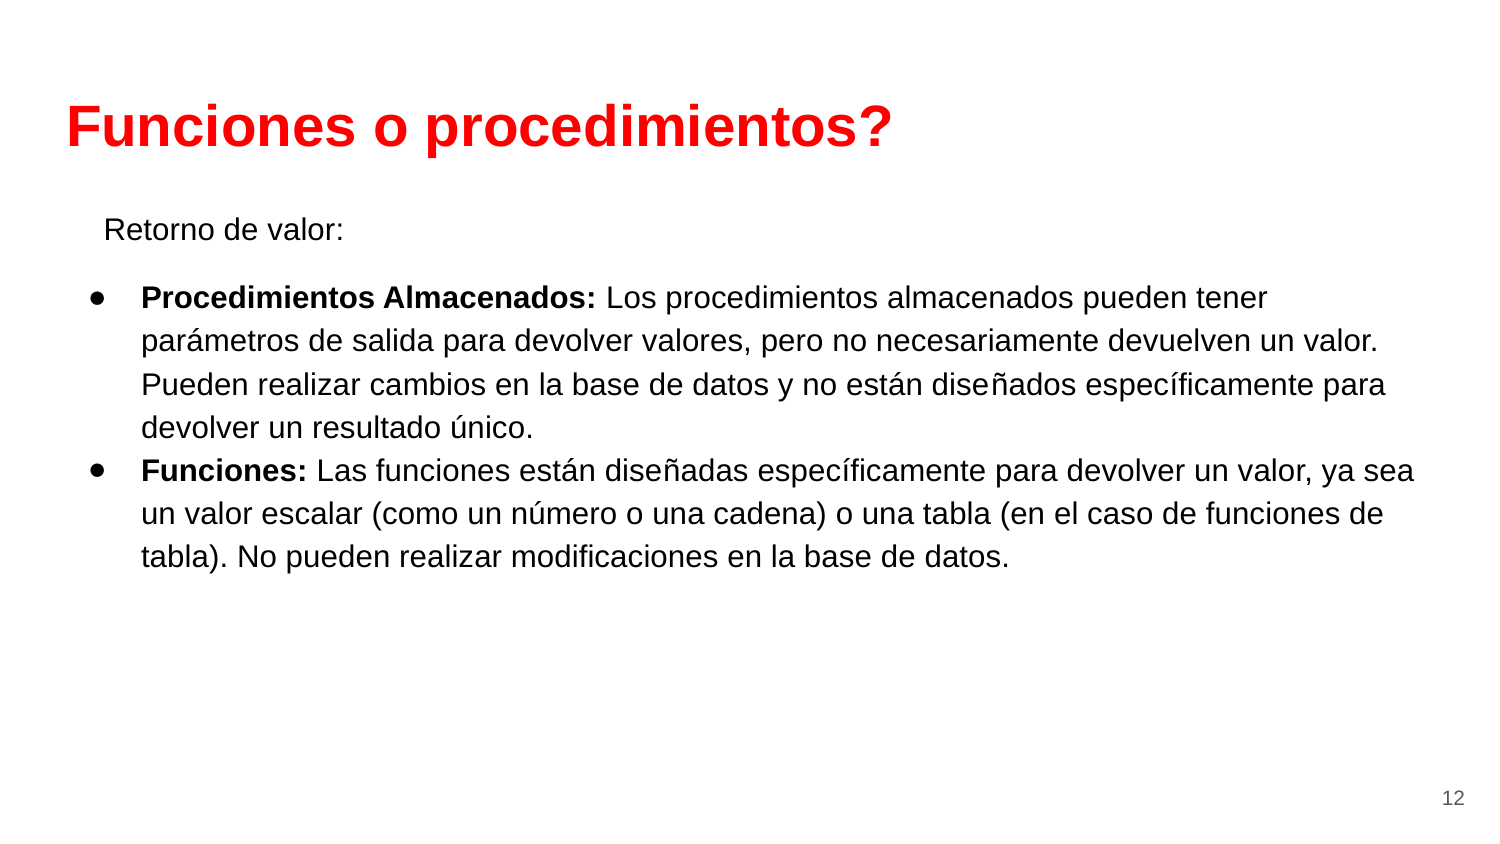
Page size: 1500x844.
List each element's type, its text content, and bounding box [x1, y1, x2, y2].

slide_number ‹#› [1389, 764, 1480, 830]
title Funciones o procedimientos? [51, 72, 1449, 167]
list Retorno de valor: Procedimientos Almacenados: Los procedimientos almacenados pueden tener parámetros de salida para devolver valores, pero no necesariamente devuelven un valor. Pueden realizar cambios en la base de datos y no están diseñados específicamente para devolver un resultado único. Funciones: Las funciones están diseñadas específicamente para devolver un valor, ya sea un valor escalar (como un número o una cadena) o una tabla (en el caso de funciones de tabla). No pueden realizar modificaciones en la base de datos. [51, 189, 1449, 750]
